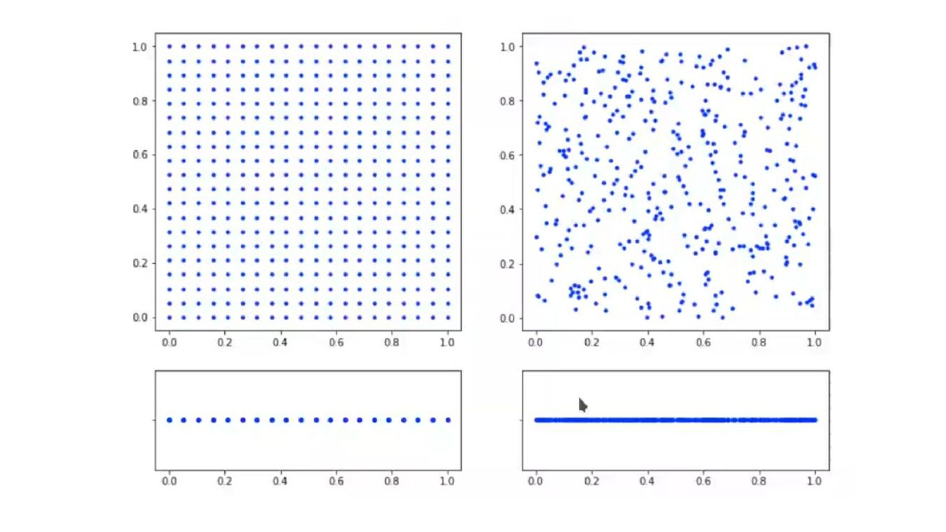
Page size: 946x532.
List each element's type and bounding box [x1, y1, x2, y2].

picture [132, 15, 855, 499]
